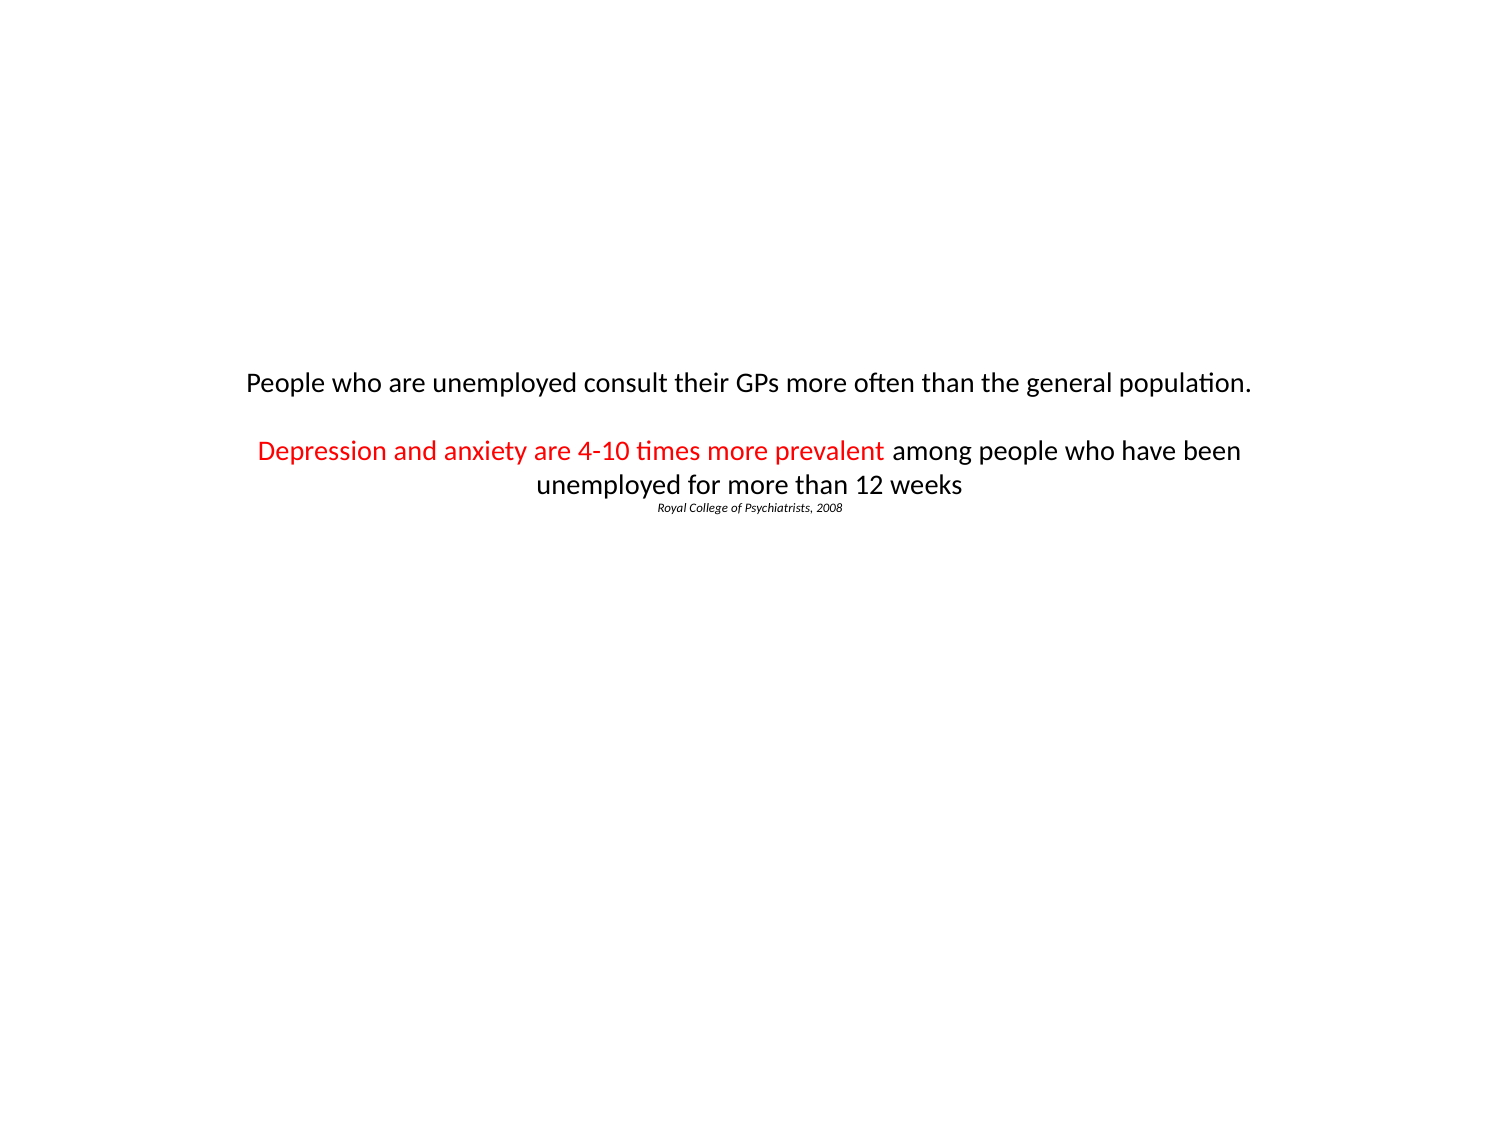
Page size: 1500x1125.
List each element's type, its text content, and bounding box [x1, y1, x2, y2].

title People who are unemployed consult their GPs more often than the general population. Depression and anxiety are 4-10 times more prevalent among people who have been unemployed for more than 12 weeks Royal College of Psychiatrists, 2008 [112, 284, 1388, 526]
